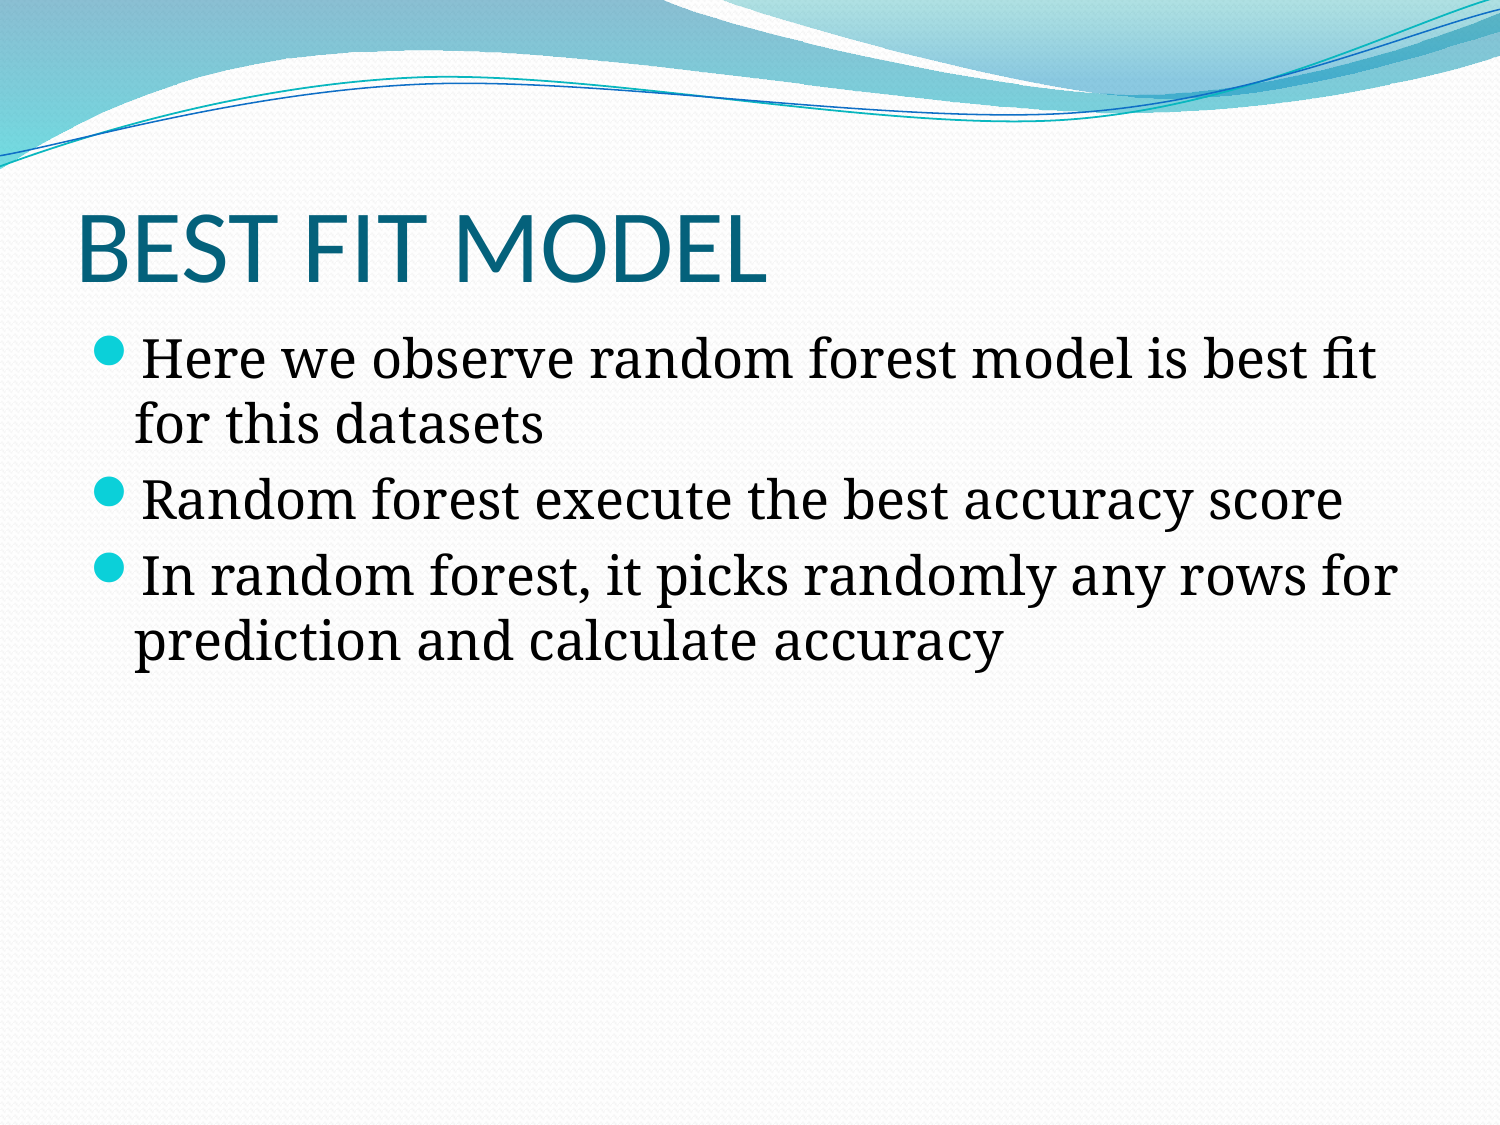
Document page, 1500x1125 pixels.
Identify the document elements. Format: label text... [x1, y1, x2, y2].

list Here we observe random forest model is best fit for this datasets Random forest execute the best accuracy score In random forest, it picks randomly any rows for prediction and calculate accuracy [75, 317, 1425, 1038]
title BEST FIT MODEL [75, 115, 1425, 303]
